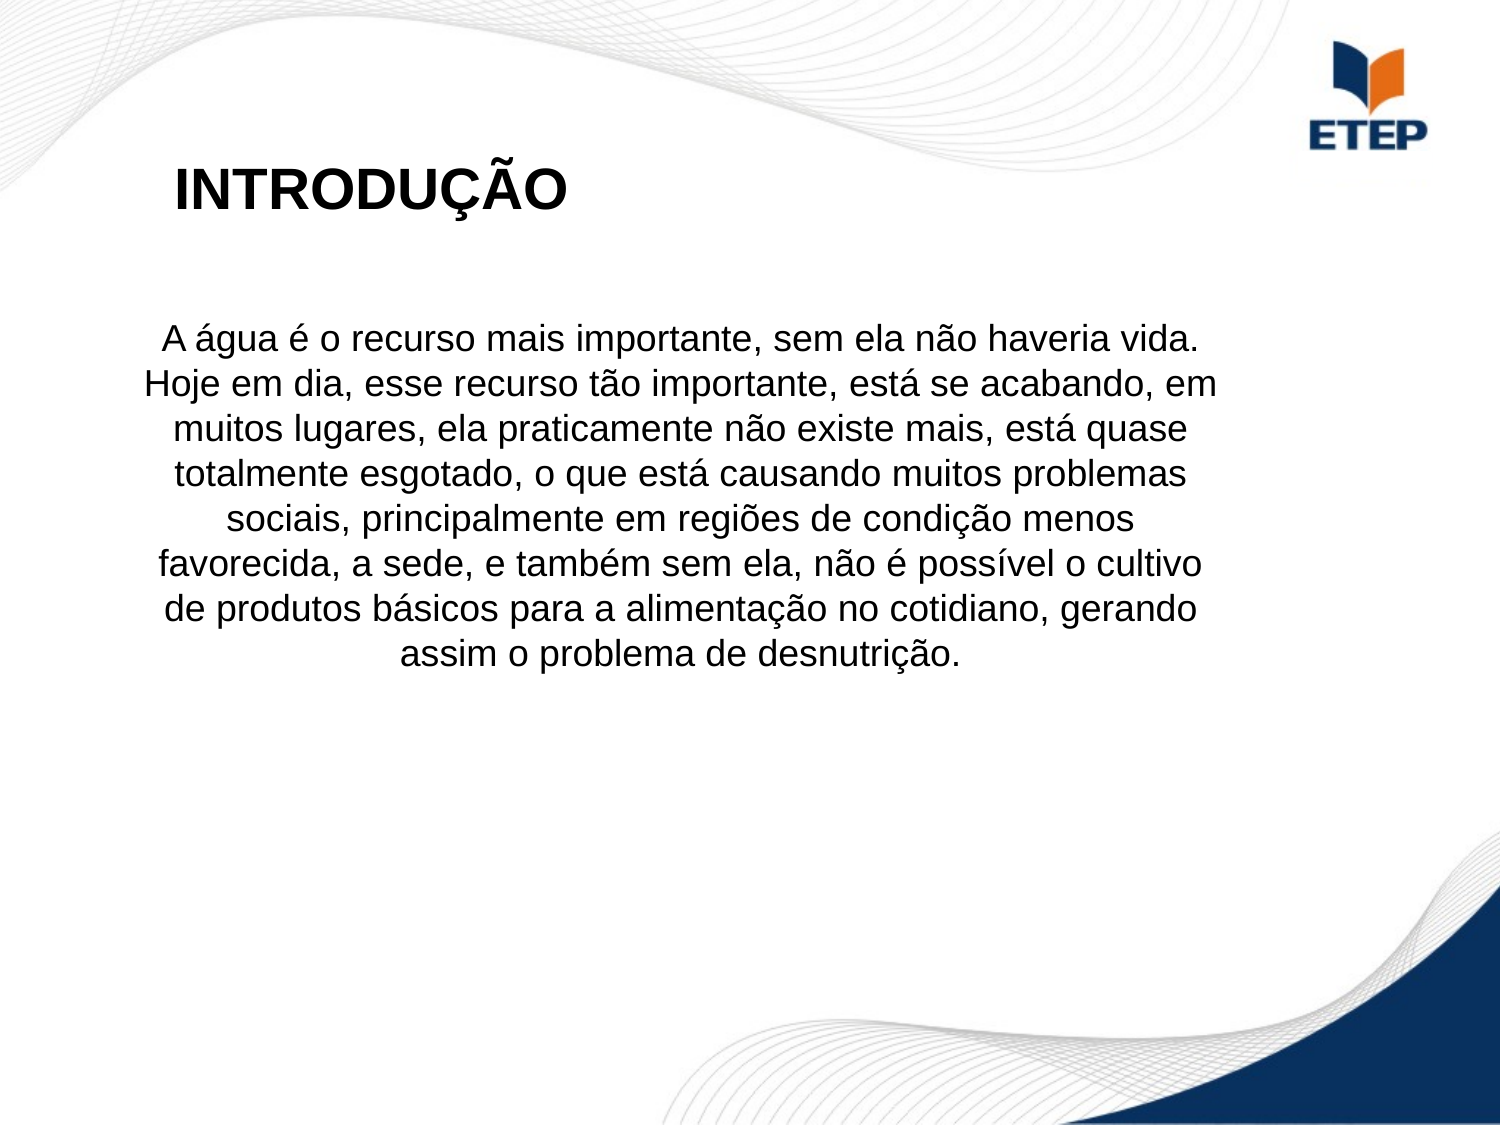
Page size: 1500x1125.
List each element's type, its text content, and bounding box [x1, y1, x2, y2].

picture [0, 0, 1500, 1125]
text_box INTRODUÇÃO [159, 143, 642, 229]
text_box A água é o recurso mais importante, sem ela não haveria vida. Hoje em dia, esse recurso tão importante, está se acabando, em muitos lugares, ela praticamente não existe mais, está quase totalmente esgotado, o que está causando muitos problemas sociais, principalmente em regiões de condição menos favorecida, a sede, e também sem ela, não é possível o cultivo de produtos básicos para a alimentação no cotidiano, gerando assim o problema de desnutrição. [129, 307, 1233, 682]
